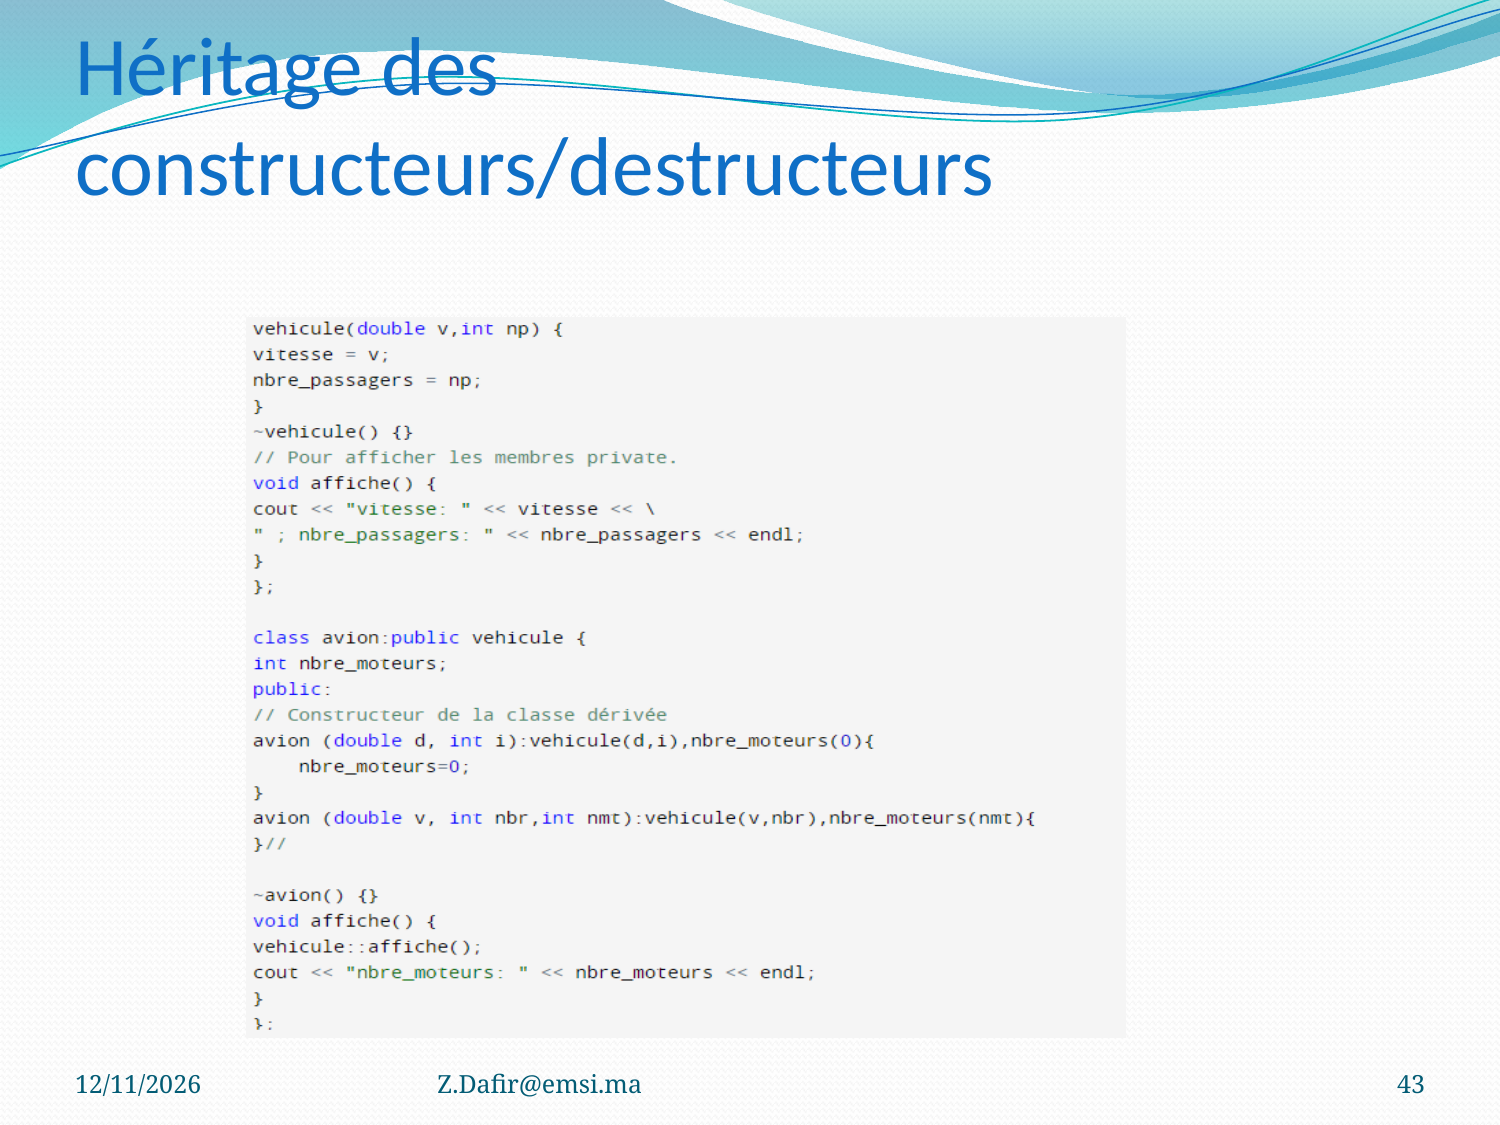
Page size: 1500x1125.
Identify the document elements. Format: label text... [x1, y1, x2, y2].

slide_number 43 [1299, 1042, 1425, 1103]
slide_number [75, 1042, 425, 1103]
footer Z.Dafir@emsi.ma [437, 1050, 988, 1103]
title Héritage des constructeurs/destructeurs [75, 0, 1425, 213]
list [245, 317, 1126, 1038]
